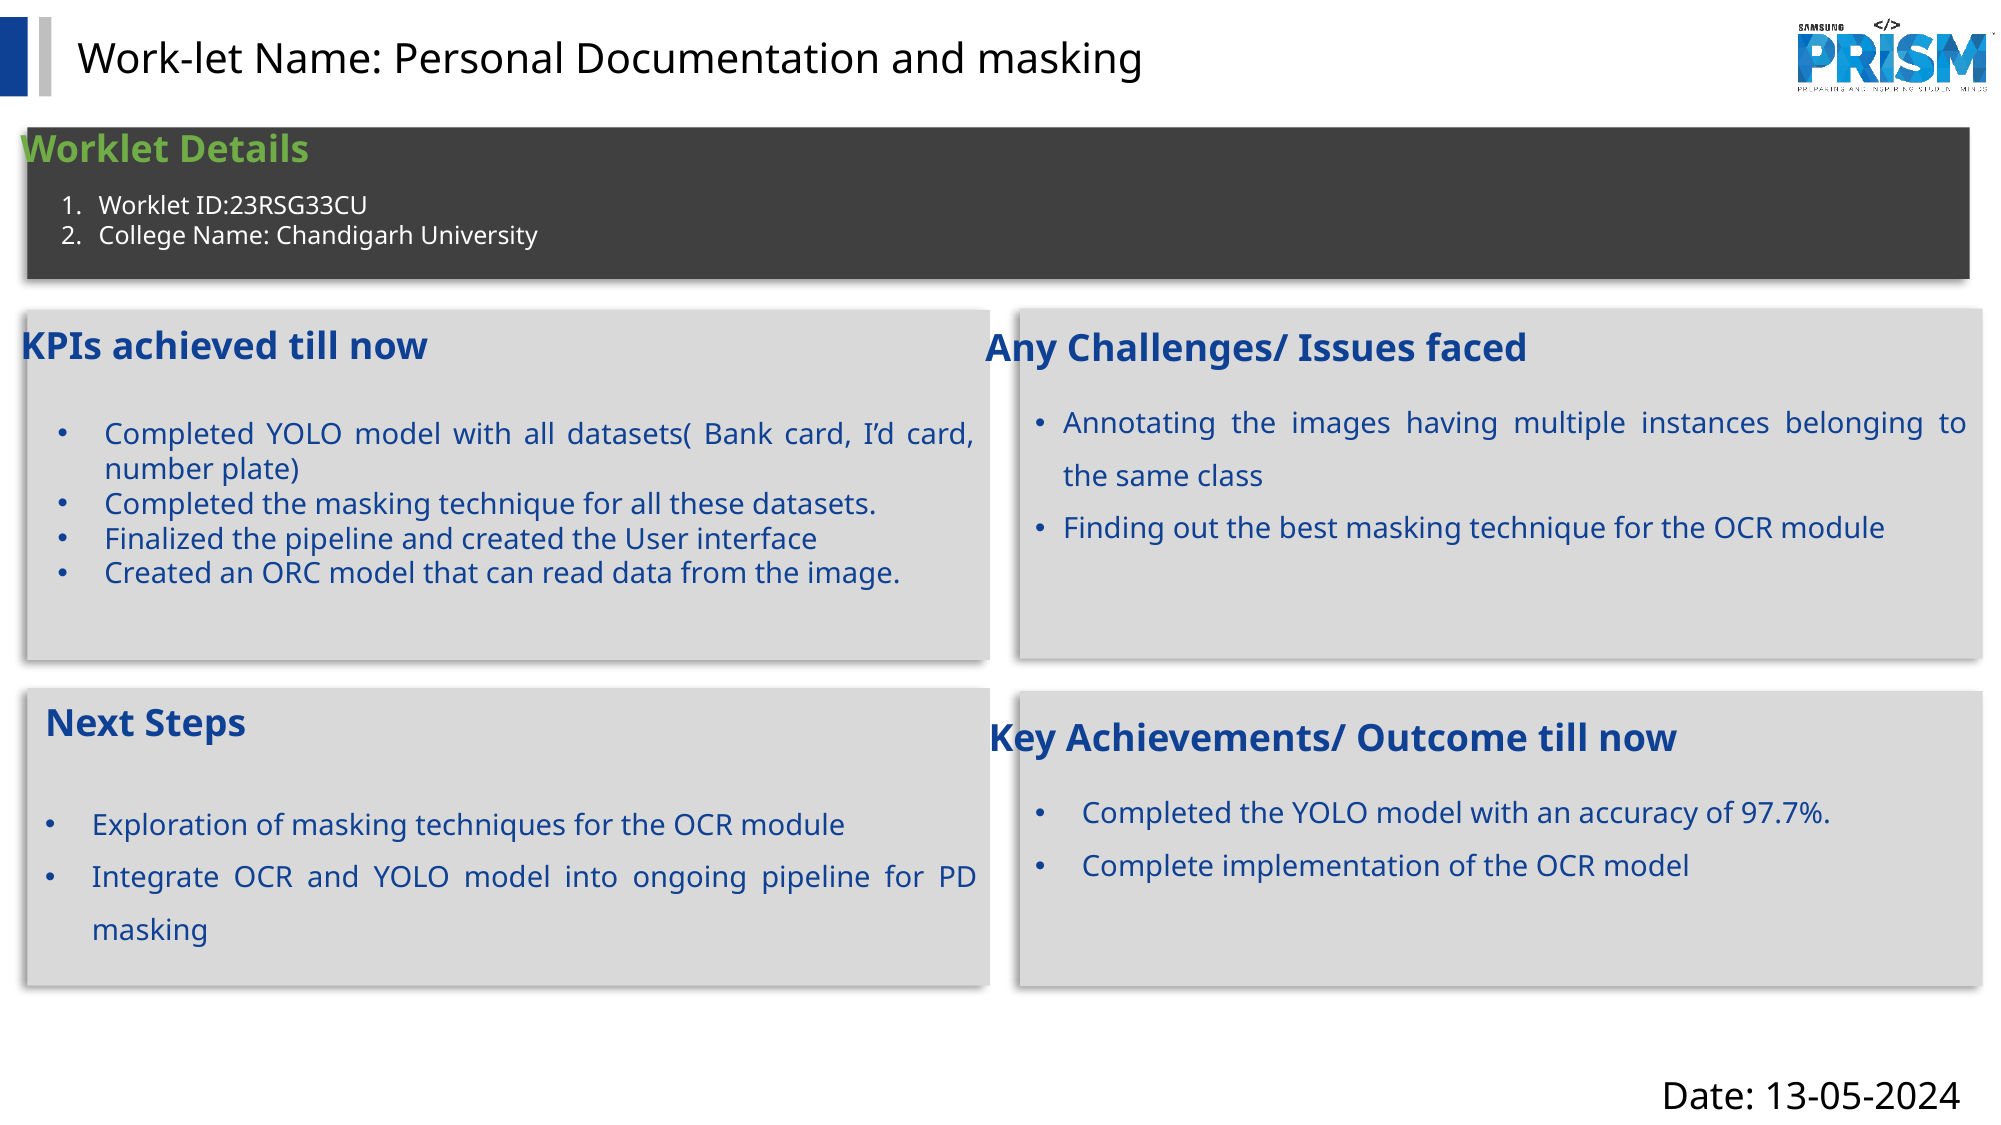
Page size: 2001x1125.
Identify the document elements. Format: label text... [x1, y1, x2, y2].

text_box Next Steps Exploration of masking techniques for the OCR module Integrate OCR and YOLO model into ongoing pipeline for PD masking [30, 691, 993, 954]
text_box Completed the YOLO model with an accuracy of 97.7%. Complete implementation of the OCR model [1019, 690, 1984, 987]
text_box [26, 687, 991, 987]
text_box Any Challenges/ Issues faced [970, 316, 1544, 377]
text_box KPIs achieved till now [5, 314, 444, 375]
text_box Key Achievements/ Outcome till now [973, 706, 1693, 767]
text_box Worklet Details [5, 117, 325, 178]
text_box Date: 13-05-2024 [1646, 1064, 2000, 1125]
picture [1794, 17, 2000, 96]
text_box [38, 16, 52, 97]
text_box [0, 16, 29, 97]
text_box Annotating the images having multiple instances belonging to the same class Finding out the best masking technique for the OCR module [1019, 307, 1984, 660]
text_box Worklet ID:23RSG33CU College Name: Chandigarh University [46, 182, 730, 257]
text_box [26, 126, 1971, 280]
text_box Work-let Name: Personal Documentation and masking [62, 24, 1707, 89]
text_box Completed YOLO model with all datasets( Bank card, I’d card, number plate) Completed the masking technique for all these datasets. Finalized the pipeline and created the User interface Created an ORC model that can read data from the image. [26, 309, 991, 661]
